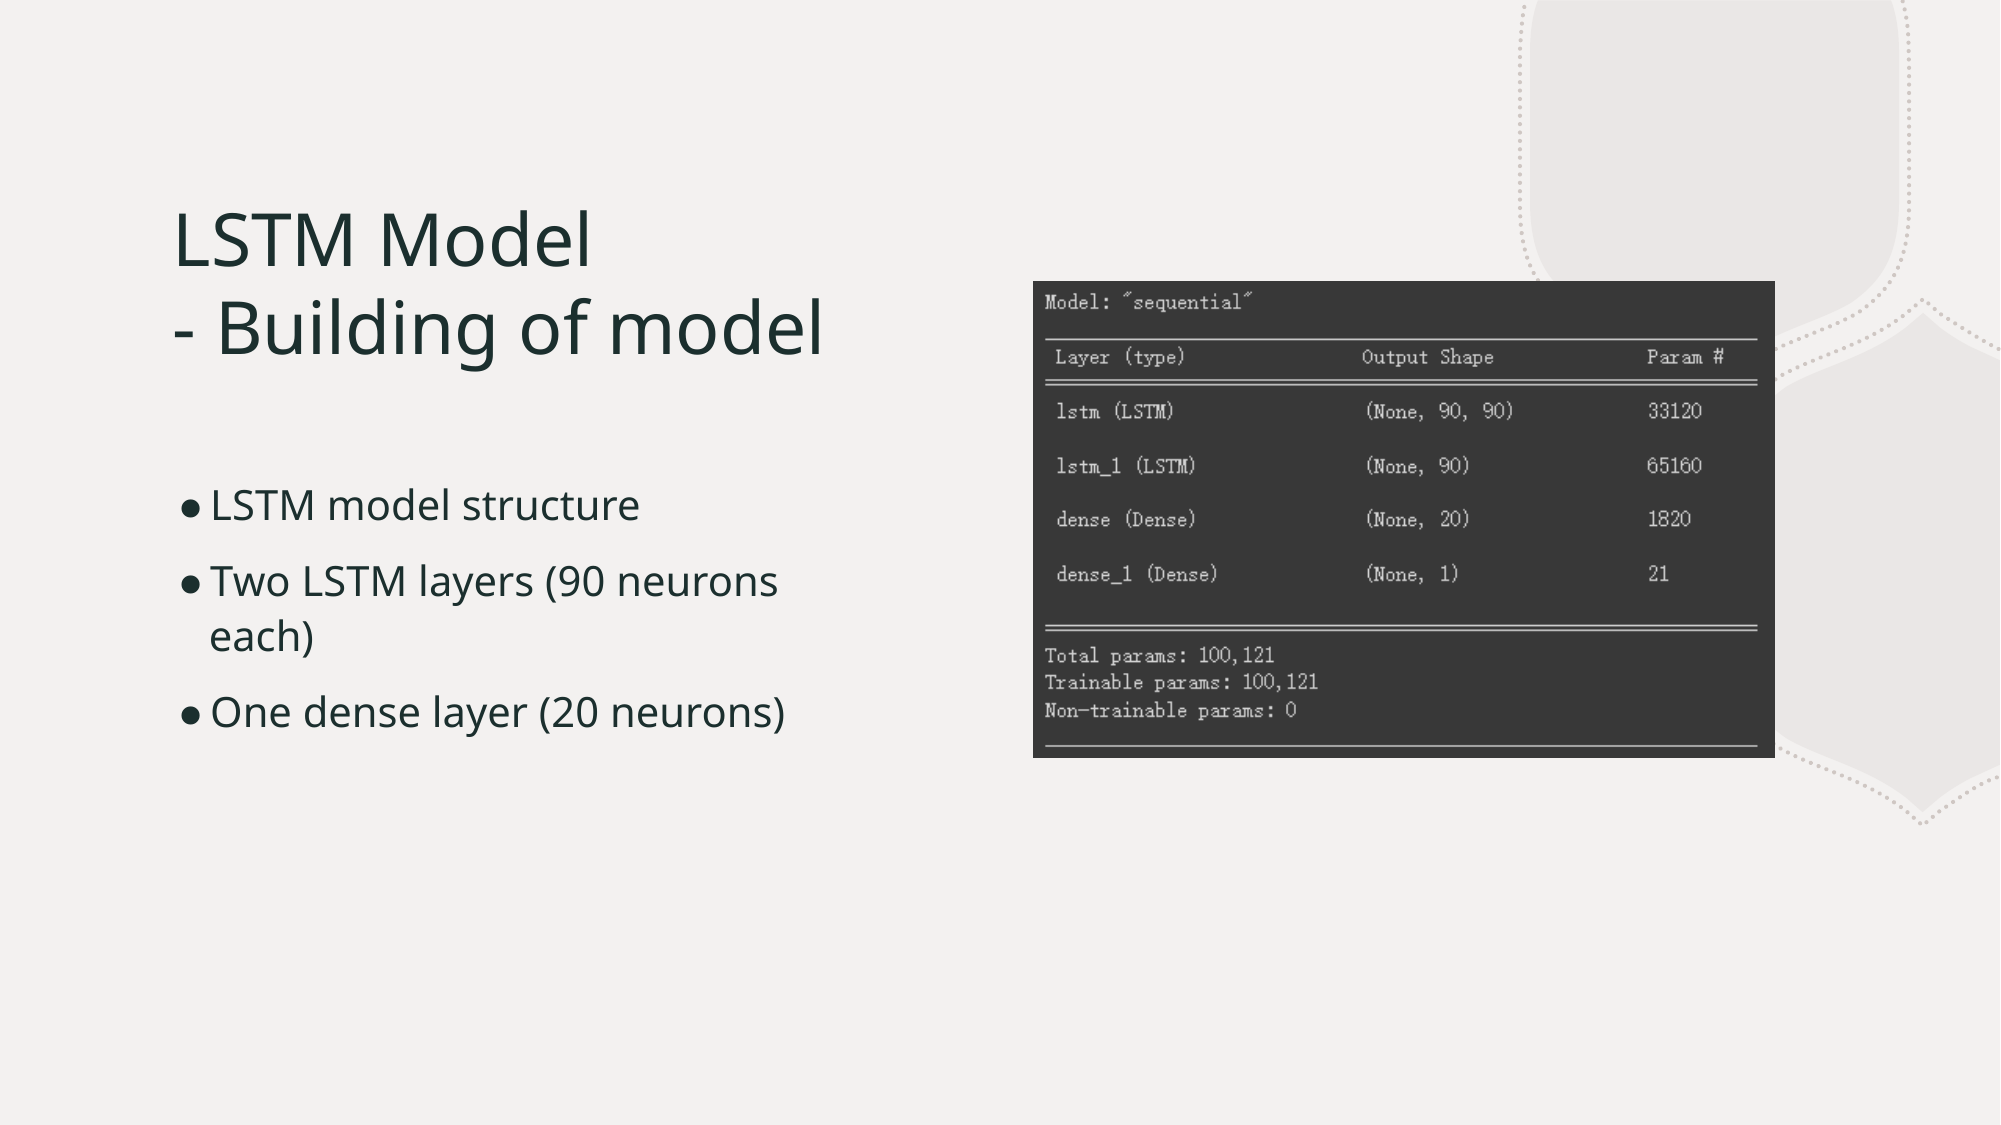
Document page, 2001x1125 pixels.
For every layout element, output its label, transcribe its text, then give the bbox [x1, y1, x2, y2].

picture [1033, 281, 1775, 758]
title LSTM Model - Building of model [157, 157, 891, 405]
list LSTM model structure Two LSTM layers (90 neurons each) One dense layer (20 neurons) [156, 466, 890, 968]
